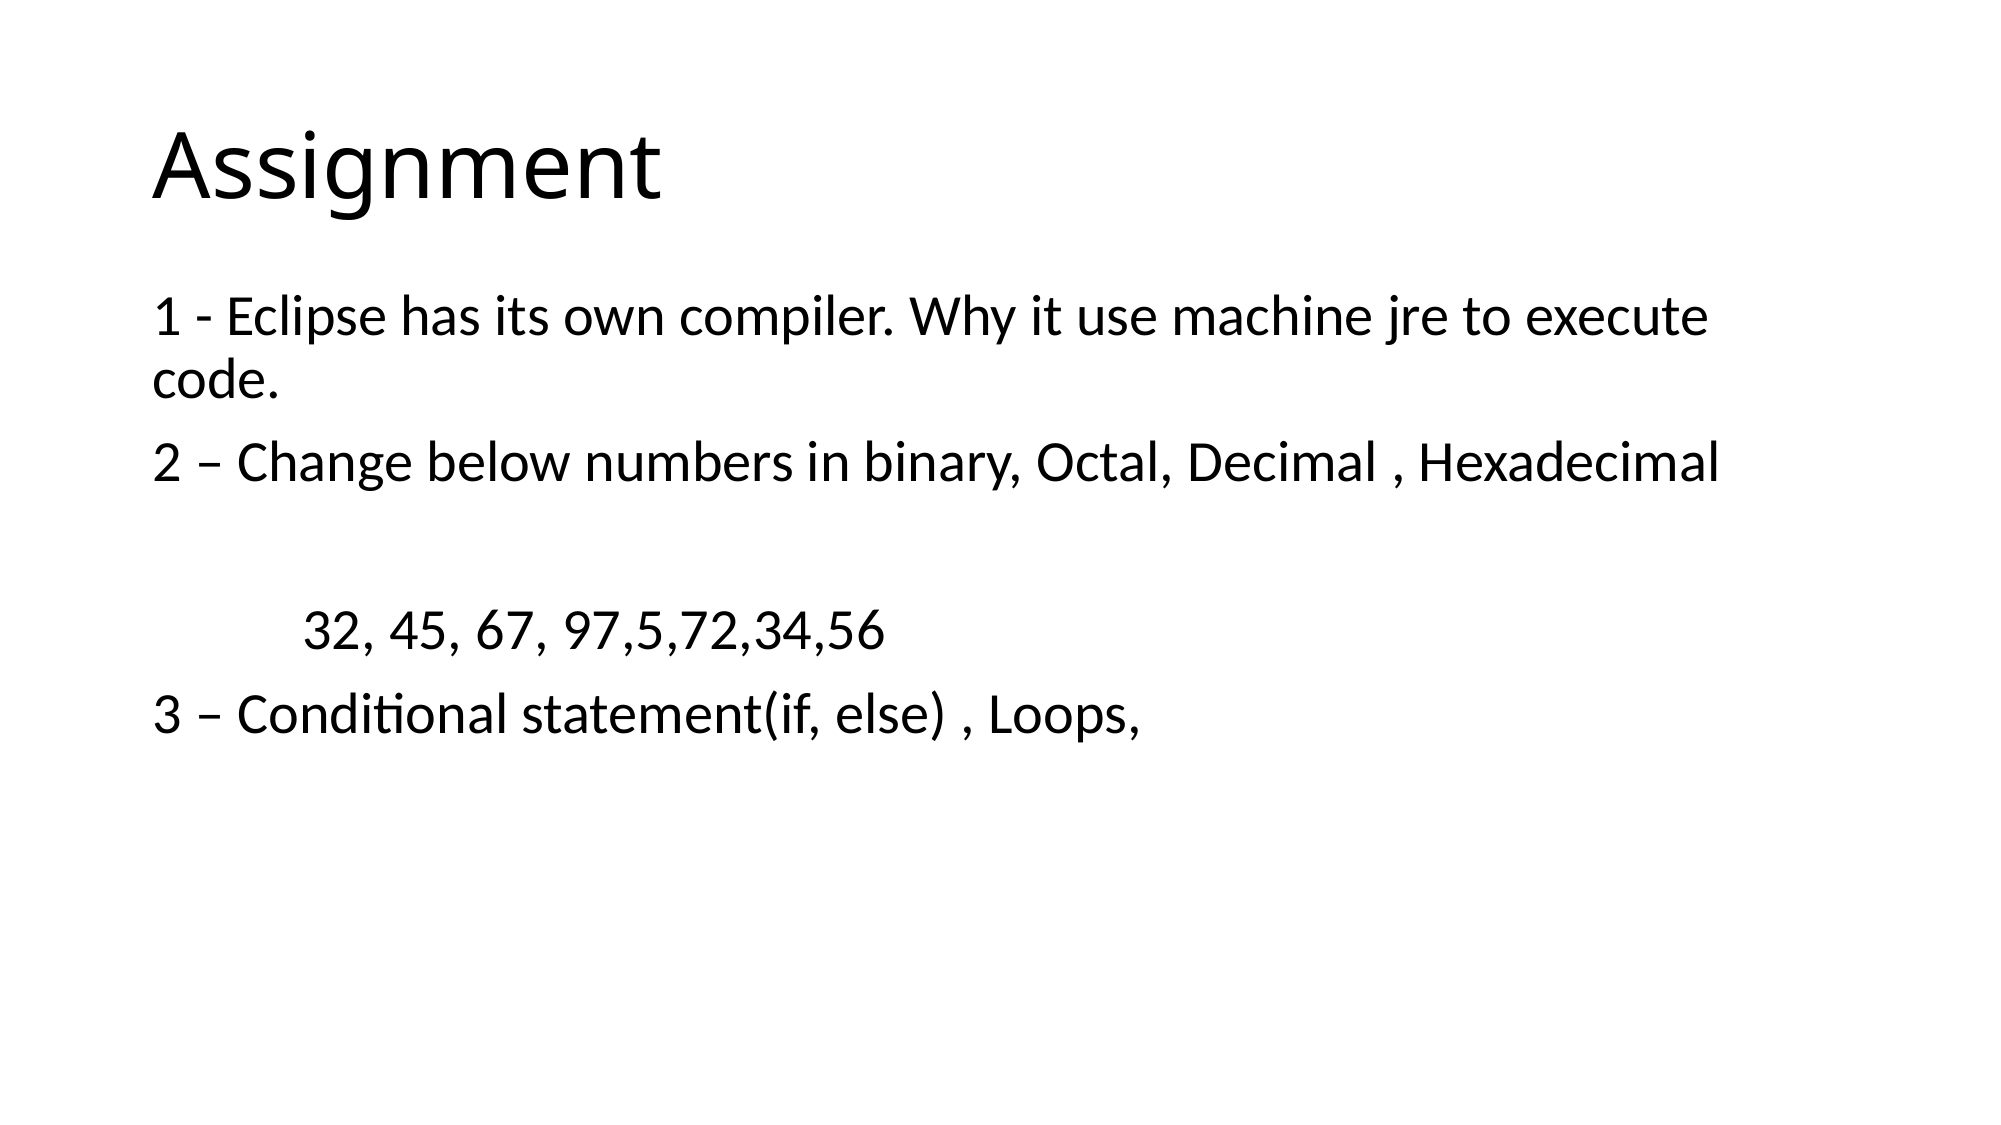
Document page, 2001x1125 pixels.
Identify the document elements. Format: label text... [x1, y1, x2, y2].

list 1 - Eclipse has its own compiler. Why it use machine jre to execute code. 2 – Change below numbers in binary, Octal, Decimal , Hexadecimal 32, 45, 67, 97,5,72,34,56 3 – Conditional statement(if, else) , Loops, [137, 277, 1863, 992]
title Assignment [137, 59, 1863, 277]
